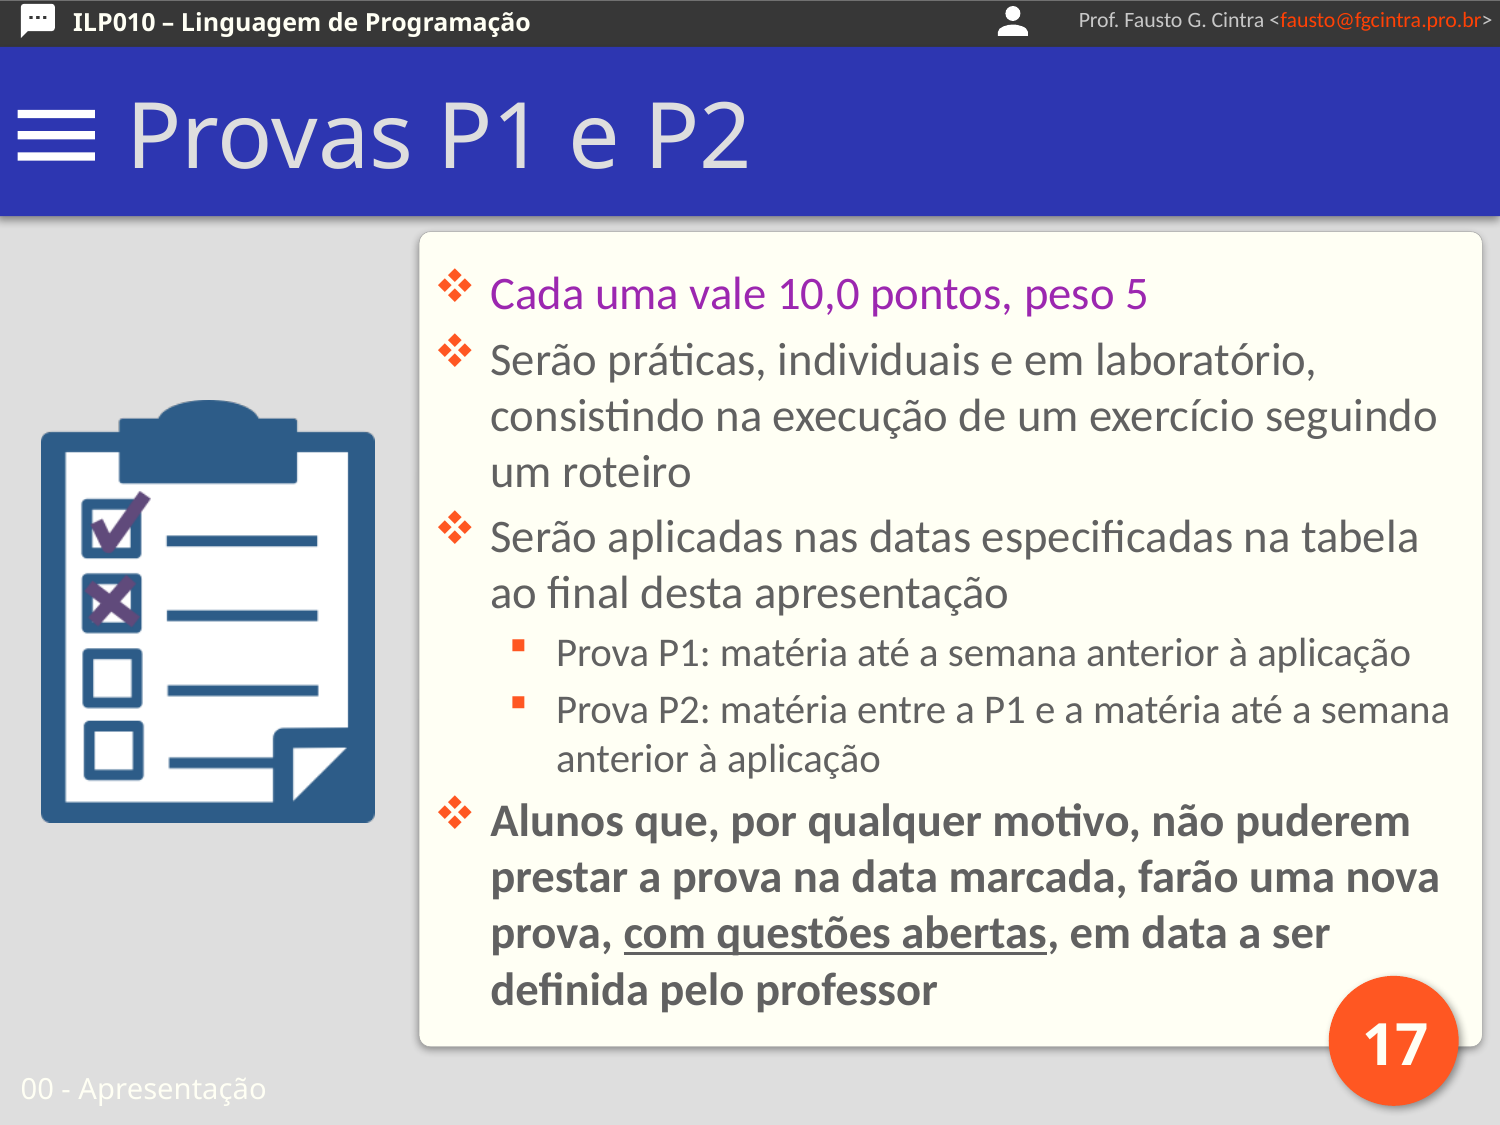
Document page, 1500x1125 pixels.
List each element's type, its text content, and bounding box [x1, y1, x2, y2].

list Cada uma vale 10,0 pontos, peso 5 Serão práticas, individuais e em laboratório, consistindo na execução de um exercício seguindo um roteiro Serão aplicadas nas datas especificadas na tabela ao final desta apresentação Prova P1: matéria até a semana anterior à aplicação Prova P2: matéria entre a P1 e a matéria até a semana anterior à aplicação Alunos que, por qualquer motivo, não puderem prestar a prova na data marcada, farão uma nova prova, com questões abertas, em data a ser definida pelo professor [419, 255, 1483, 1024]
footer 00 - Apresentação [5, 1062, 1306, 1123]
slide_number 17 [1344, 999, 1447, 1060]
picture [41, 400, 375, 823]
title Provas P1 e P2 [111, 47, 1483, 217]
